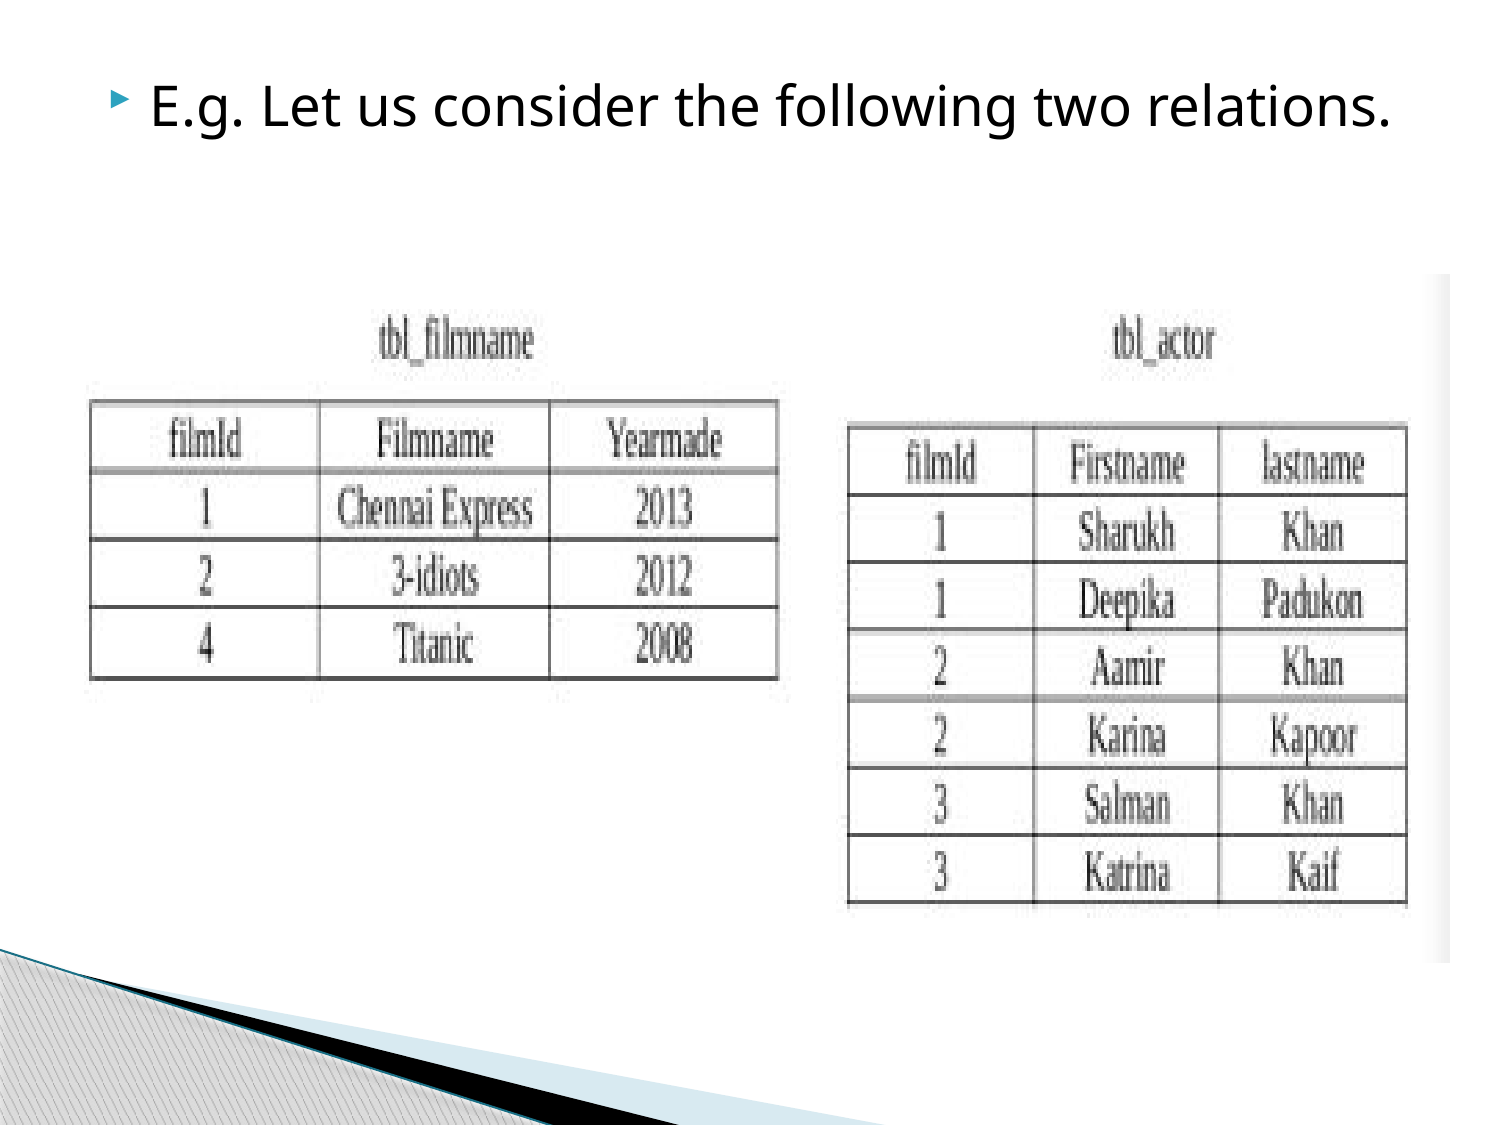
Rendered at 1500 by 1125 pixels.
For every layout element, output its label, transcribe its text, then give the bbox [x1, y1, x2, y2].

list E.g. Let us consider the following two relations. [75, 974, 1425, 986]
list E.g. Let us consider the following two relations. [75, 62, 1425, 274]
picture [62, 274, 1451, 963]
